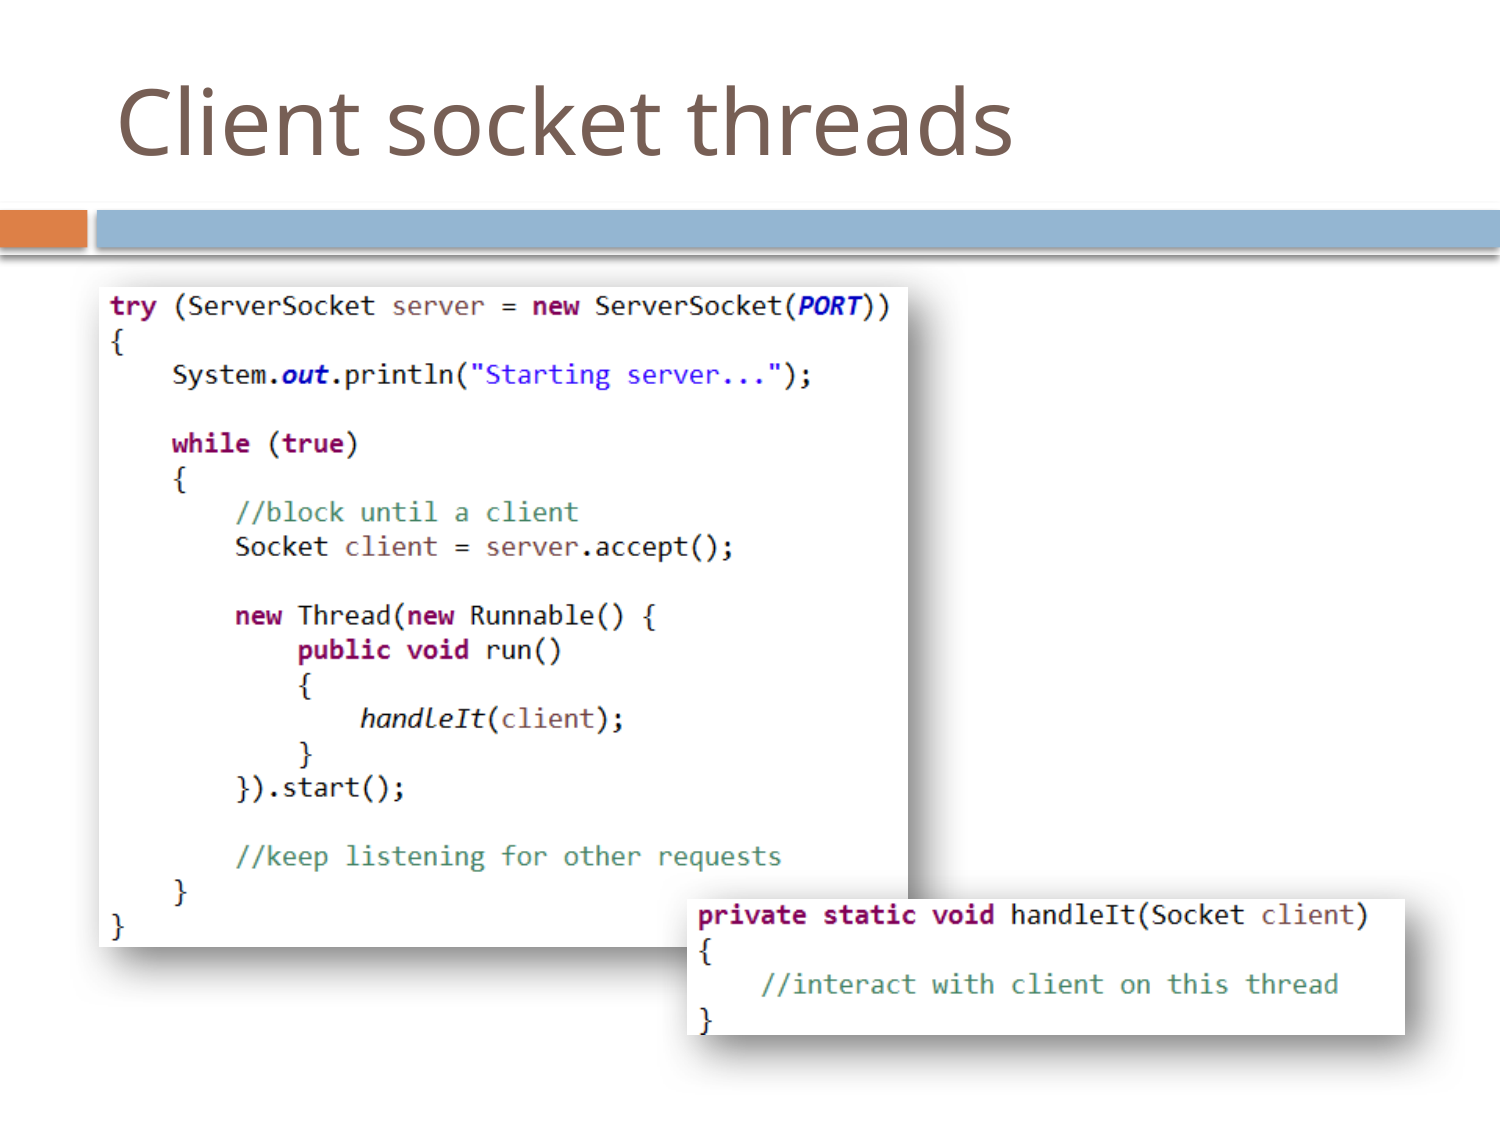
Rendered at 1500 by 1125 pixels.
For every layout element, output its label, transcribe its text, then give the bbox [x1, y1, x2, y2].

picture [99, 287, 1406, 1035]
title Client socket threads [100, 37, 1438, 200]
